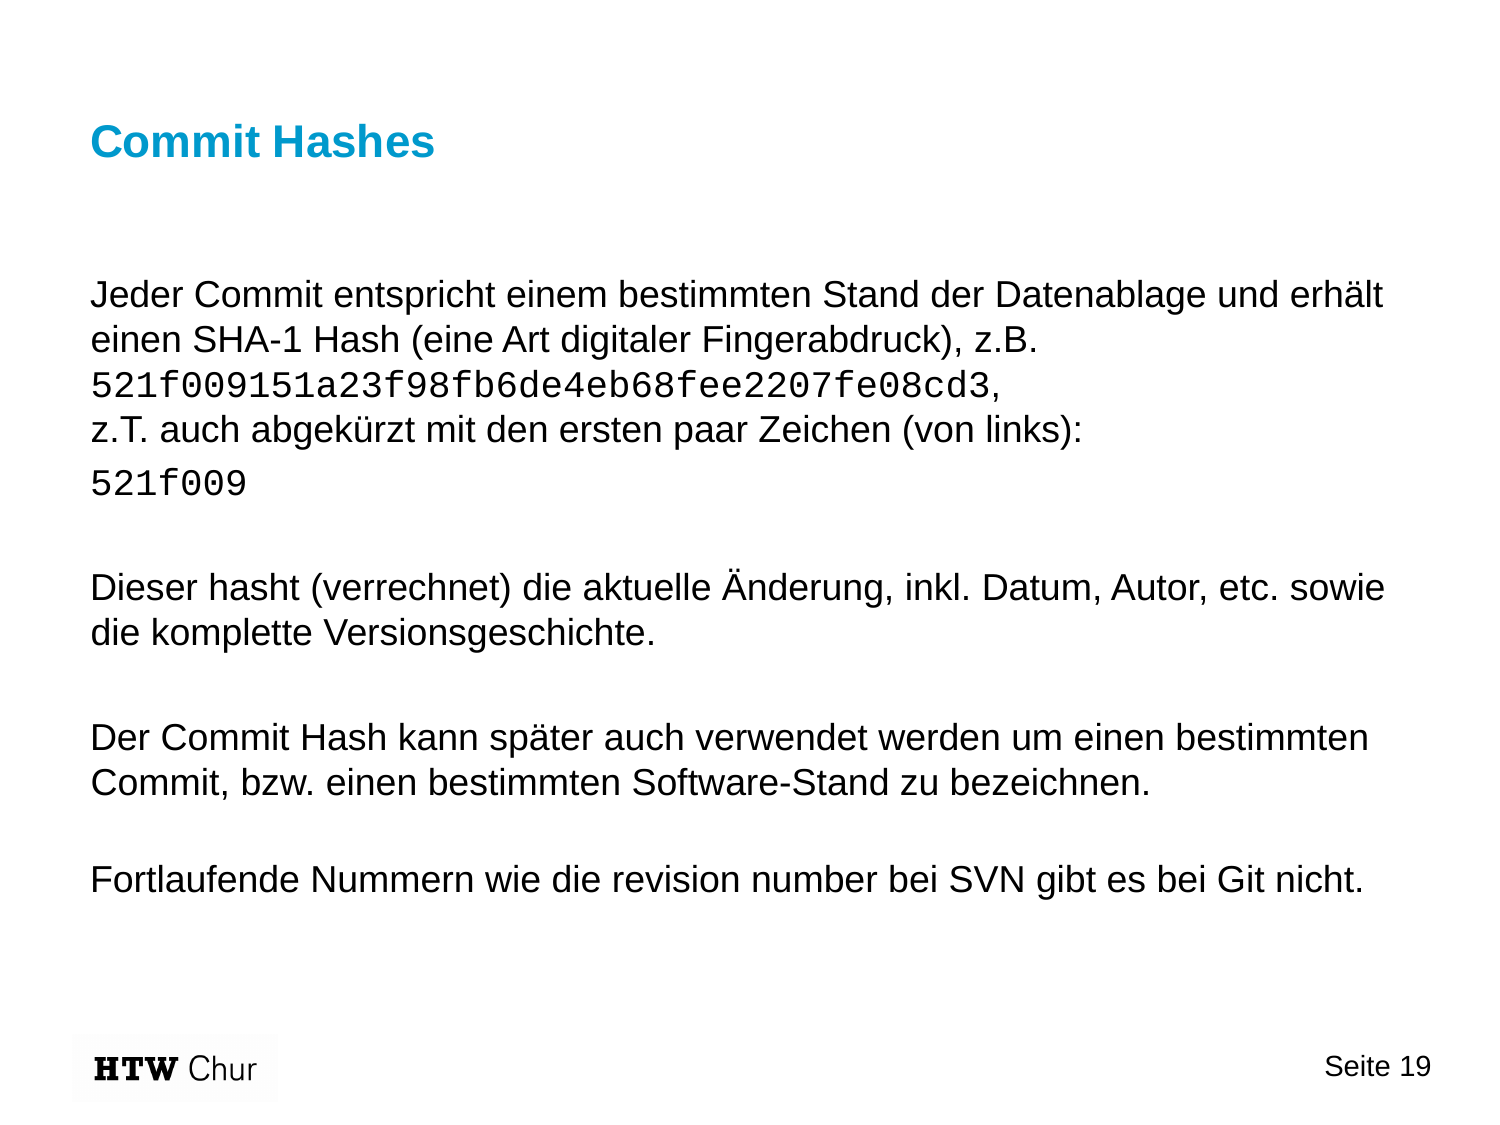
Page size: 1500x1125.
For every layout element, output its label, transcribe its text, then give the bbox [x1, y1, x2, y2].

list Jeder Commit entspricht einem bestimmten Stand der Datenablage und erhält einen SHA-1 Hash (eine Art digitaler Fingerabdruck), z.B. 521f009151a23f98fb6de4eb68fee2207fe08cd3, z.T. auch abgekürzt mit den ersten paar Zeichen (von links): 521f009 Dieser hasht (verrechnet) die aktuelle Änderung, inkl. Datum, Autor, etc. sowie die komplette Versionsgeschichte. Der Commit Hash kann später auch verwendet werden um einen bestimmten Commit, bzw. einen bestimmten Software-Stand zu bezeichnen. Fortlaufende Nummern wie die revision number bei SVN gibt es bei Git nicht. [74, 262, 1426, 1006]
slide_number Seite 19 [1096, 1039, 1448, 1118]
title Commit Hashes [74, 44, 1426, 233]
picture [72, 1034, 278, 1102]
